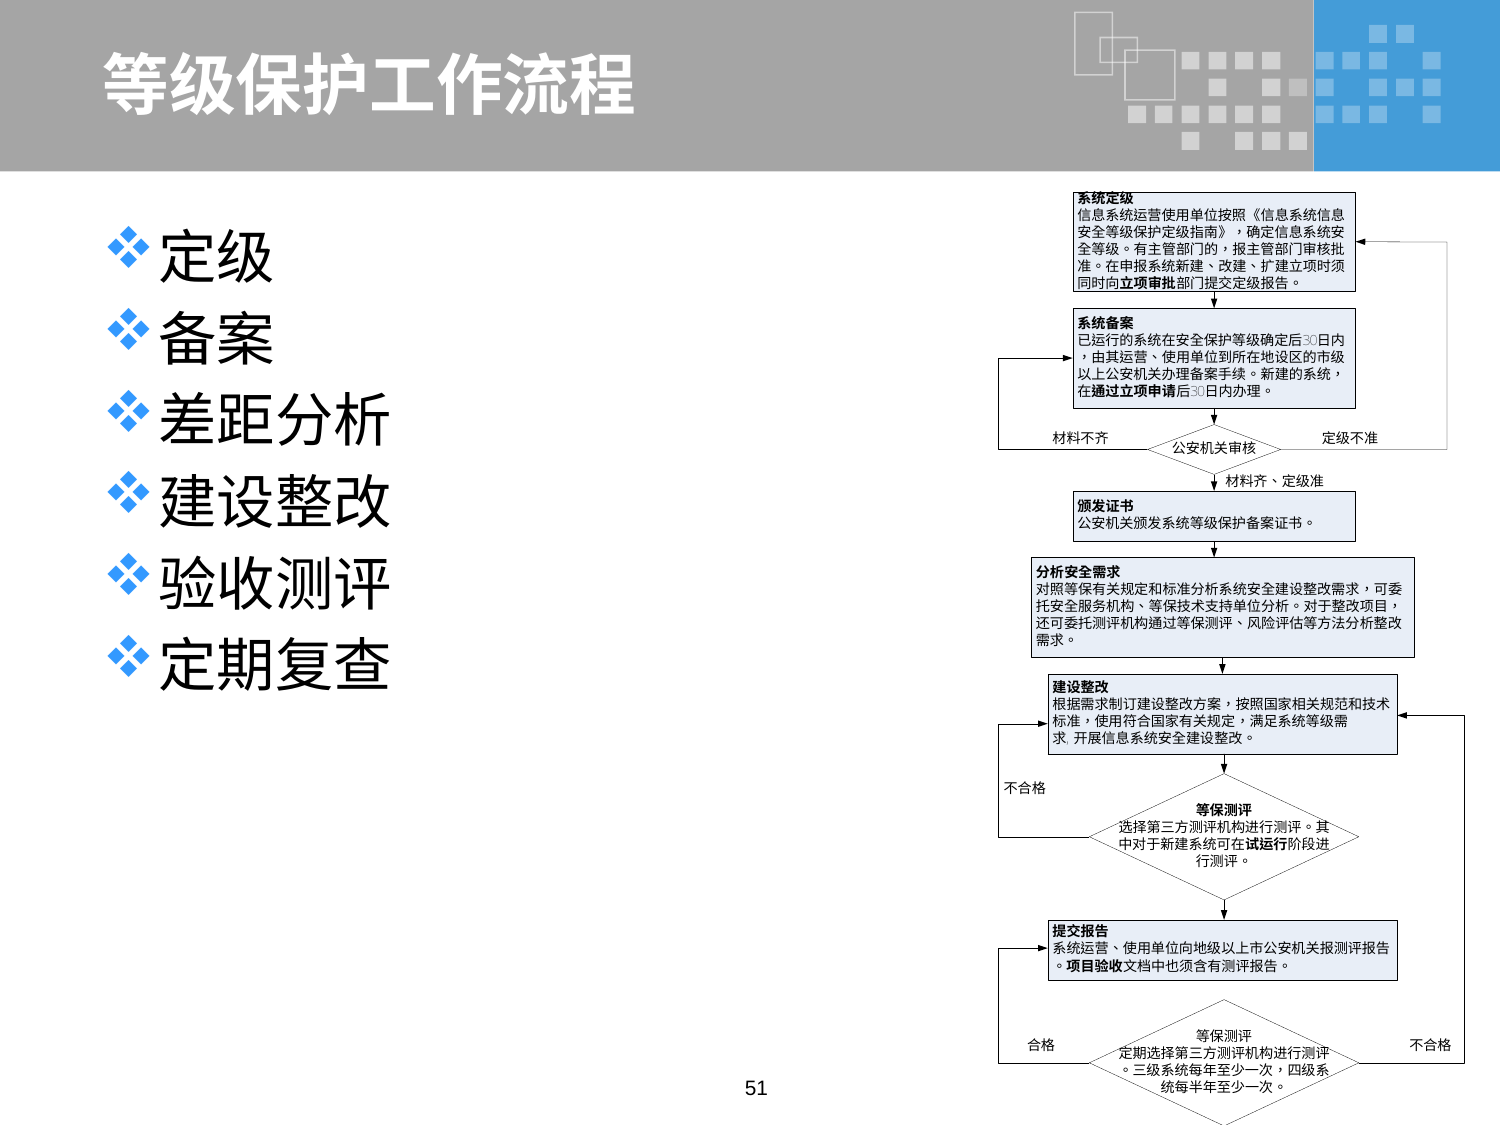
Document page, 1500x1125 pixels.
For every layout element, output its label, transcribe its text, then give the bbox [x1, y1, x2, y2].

list 定级 备案 差距分析 建设整改 验收测评 定期复查 [87, 212, 980, 1050]
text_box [985, 189, 1476, 1125]
title 等级保护工作流程 [87, 42, 1252, 123]
slide_number 51 [687, 1066, 826, 1111]
